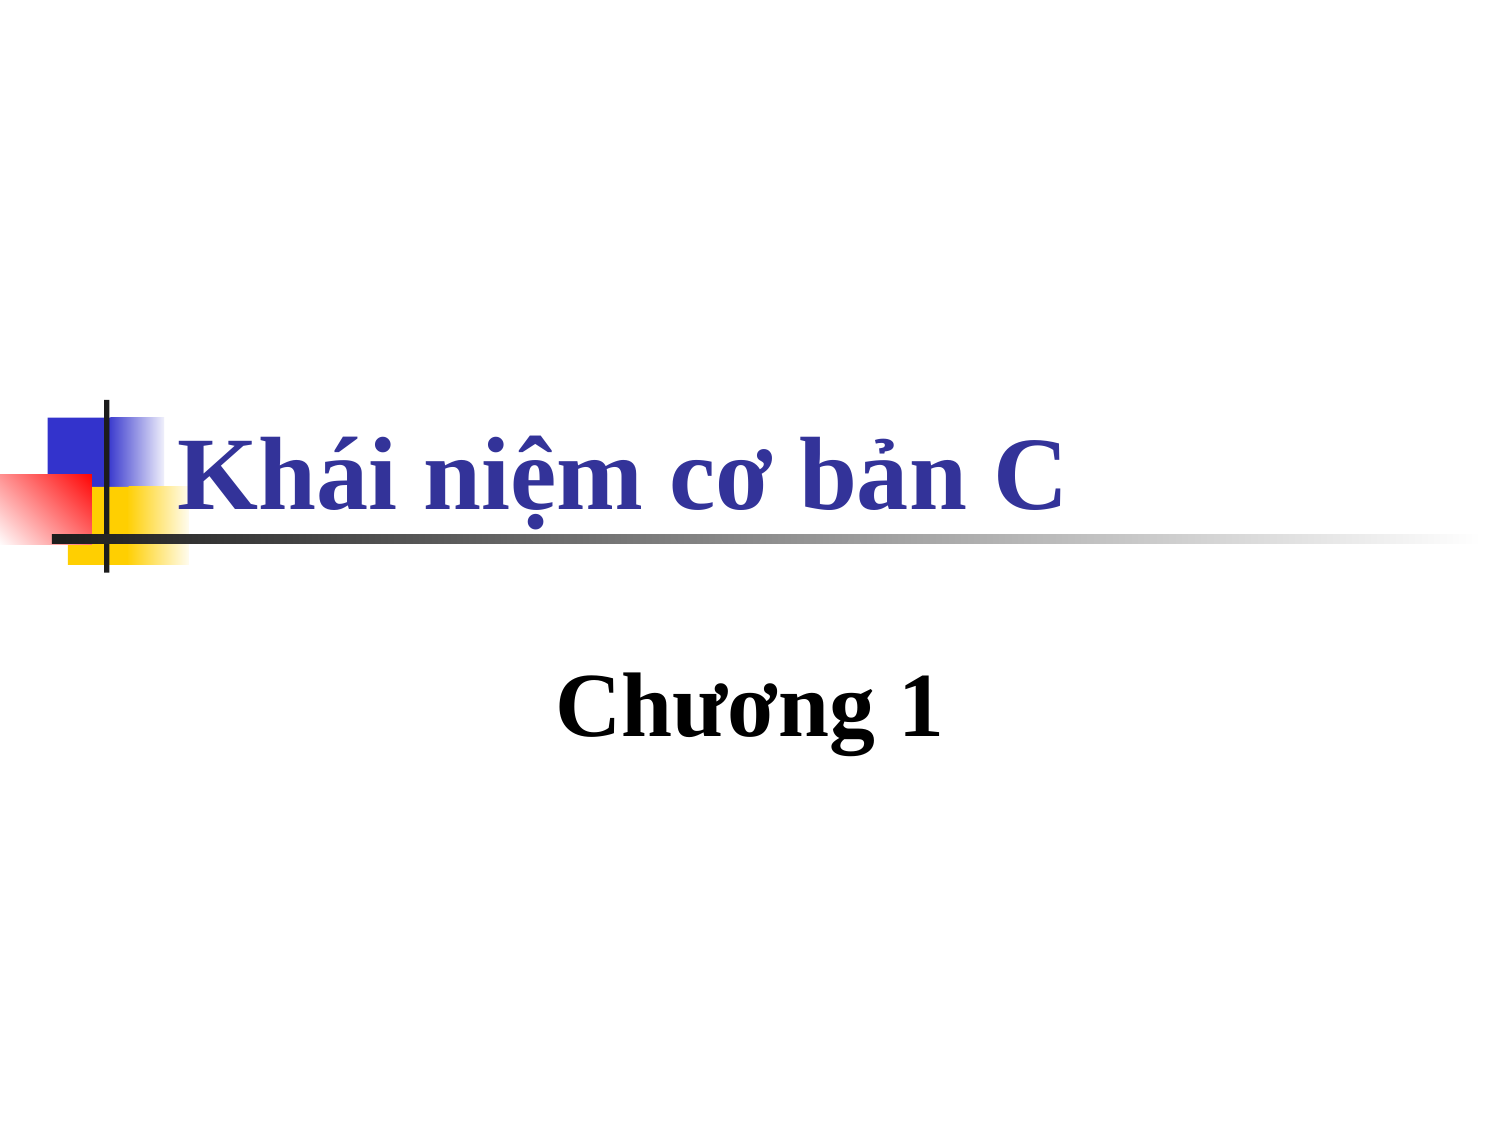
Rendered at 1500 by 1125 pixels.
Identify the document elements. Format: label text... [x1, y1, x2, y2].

subtitle Chương 1 [225, 637, 1275, 925]
title Khái niệm cơ bản C [162, 299, 1438, 538]
